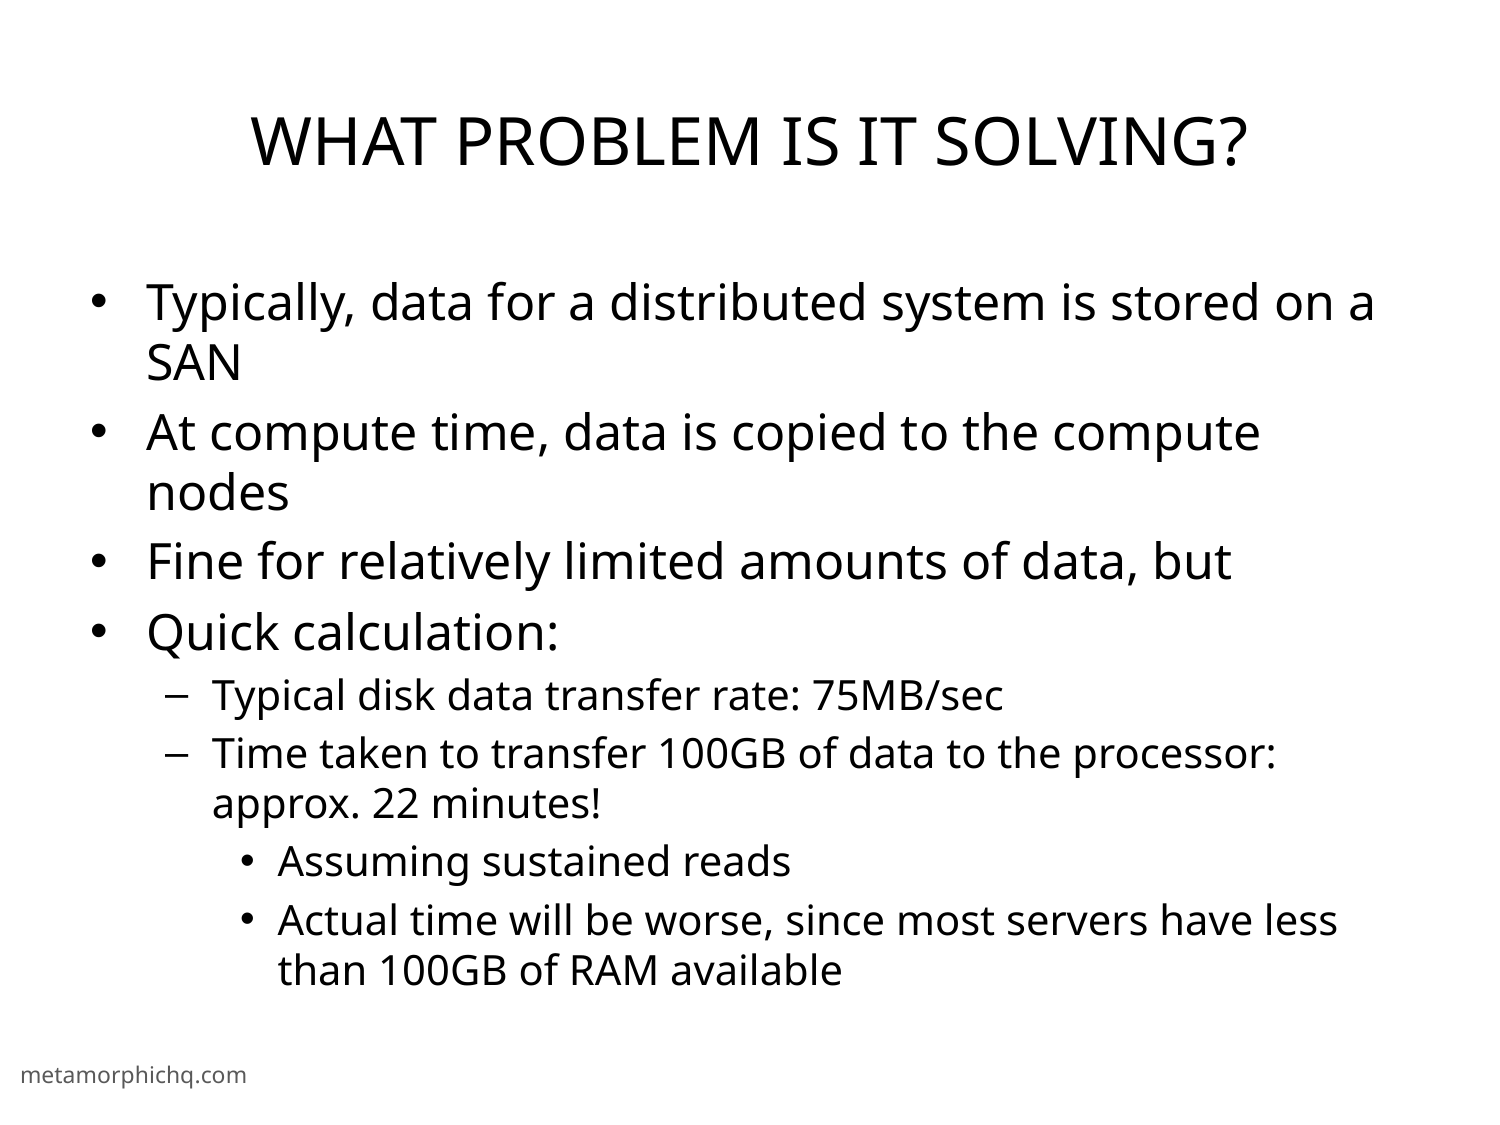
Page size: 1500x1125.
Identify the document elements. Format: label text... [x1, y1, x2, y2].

text_box metamorphichq.com [5, 1053, 263, 1096]
list Typically, data for a distributed system is stored on a SAN At compute time, data is copied to the compute nodes Fine for relatively limited amounts of data, but Quick calculation: Typical disk data transfer rate: 75MB/sec Time taken to transfer 100GB of data to the processor: approx. 22 minutes! Assuming sustained reads Actual time will be worse, since most servers have less than 100GB of RAM available [75, 262, 1425, 1005]
title What Problem is it Solving? [75, 45, 1425, 233]
